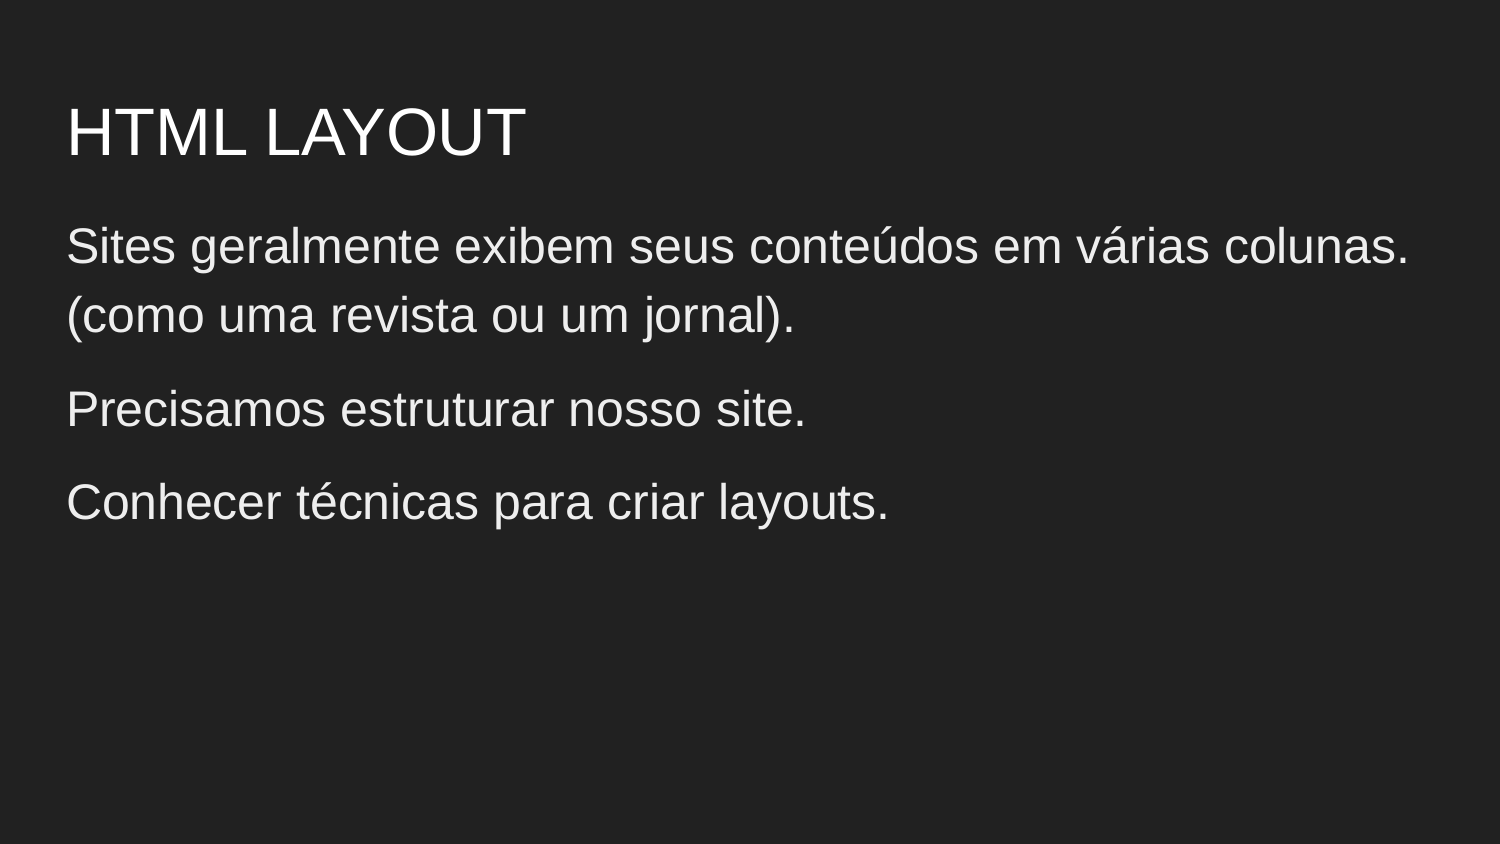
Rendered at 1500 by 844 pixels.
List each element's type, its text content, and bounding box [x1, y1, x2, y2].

title HTML LAYOUT [51, 72, 1449, 167]
list Sites geralmente exibem seus conteúdos em várias colunas. (como uma revista ou um jornal). Precisamos estruturar nosso site. Conhecer técnicas para criar layouts. [51, 189, 1449, 750]
